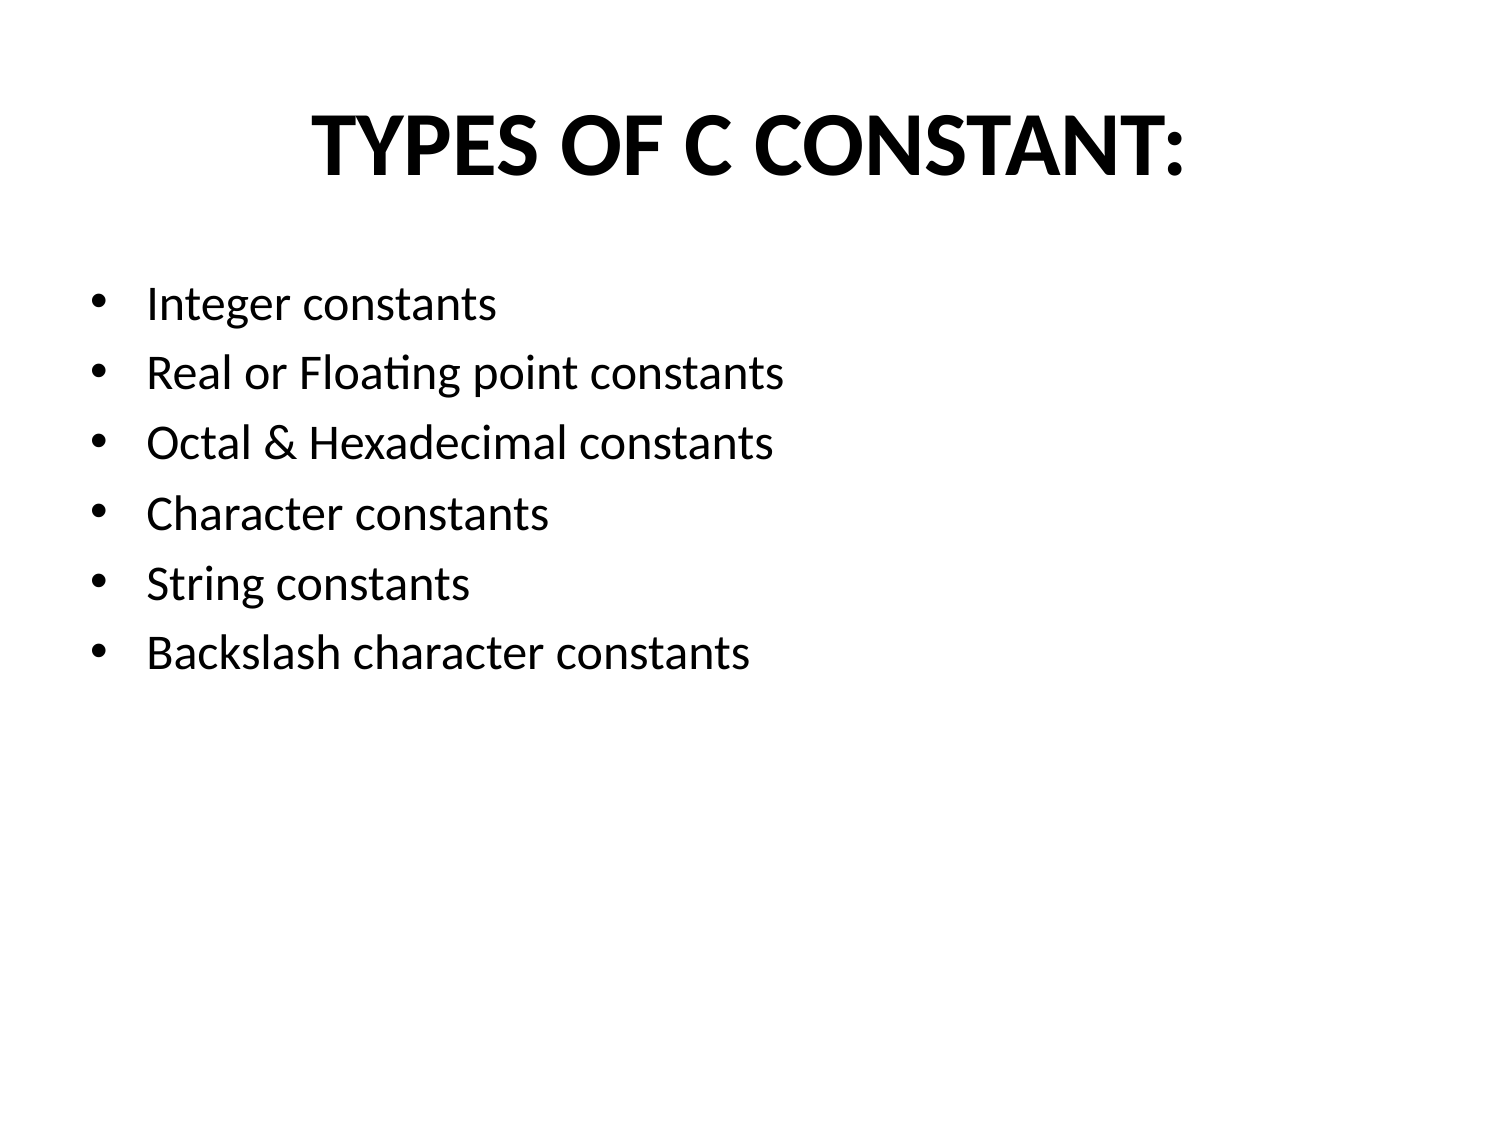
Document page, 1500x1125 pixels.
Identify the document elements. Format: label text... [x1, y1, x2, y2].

title TYPES OF C CONSTANT: [75, 45, 1425, 233]
list Integer constants Real or Floating point constants Octal & Hexadecimal constants Character constants String constants Backslash character constants [75, 262, 1425, 1005]
